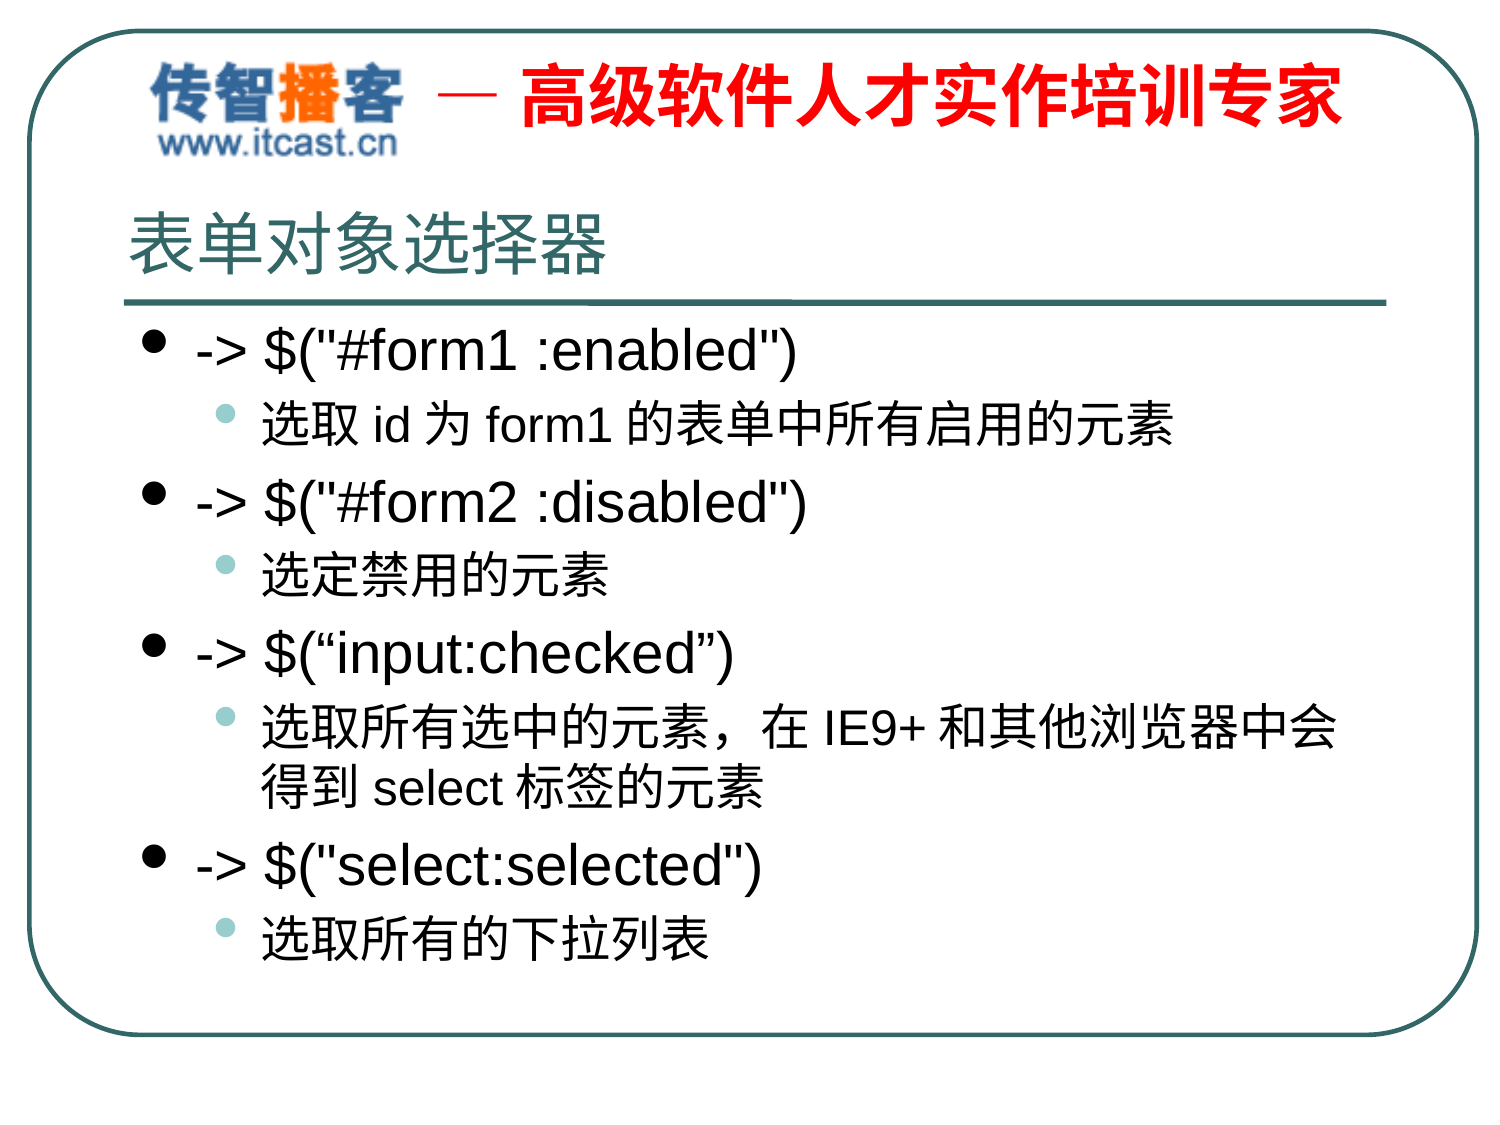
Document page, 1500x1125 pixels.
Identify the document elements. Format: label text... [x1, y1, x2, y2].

list -> $("#form1 :enabled") 选取id为form1的表单中所有启用的元素 -> $("#form2 :disabled") 选定禁用的元素 -> $(“input:checked”) 选取所有选中的元素，在IE9+和其他浏览器中会得到select标签的元素 -> $("select:selected") 选取所有的下拉列表 [123, 304, 1387, 999]
title 表单对象选择器 [111, 54, 1375, 292]
